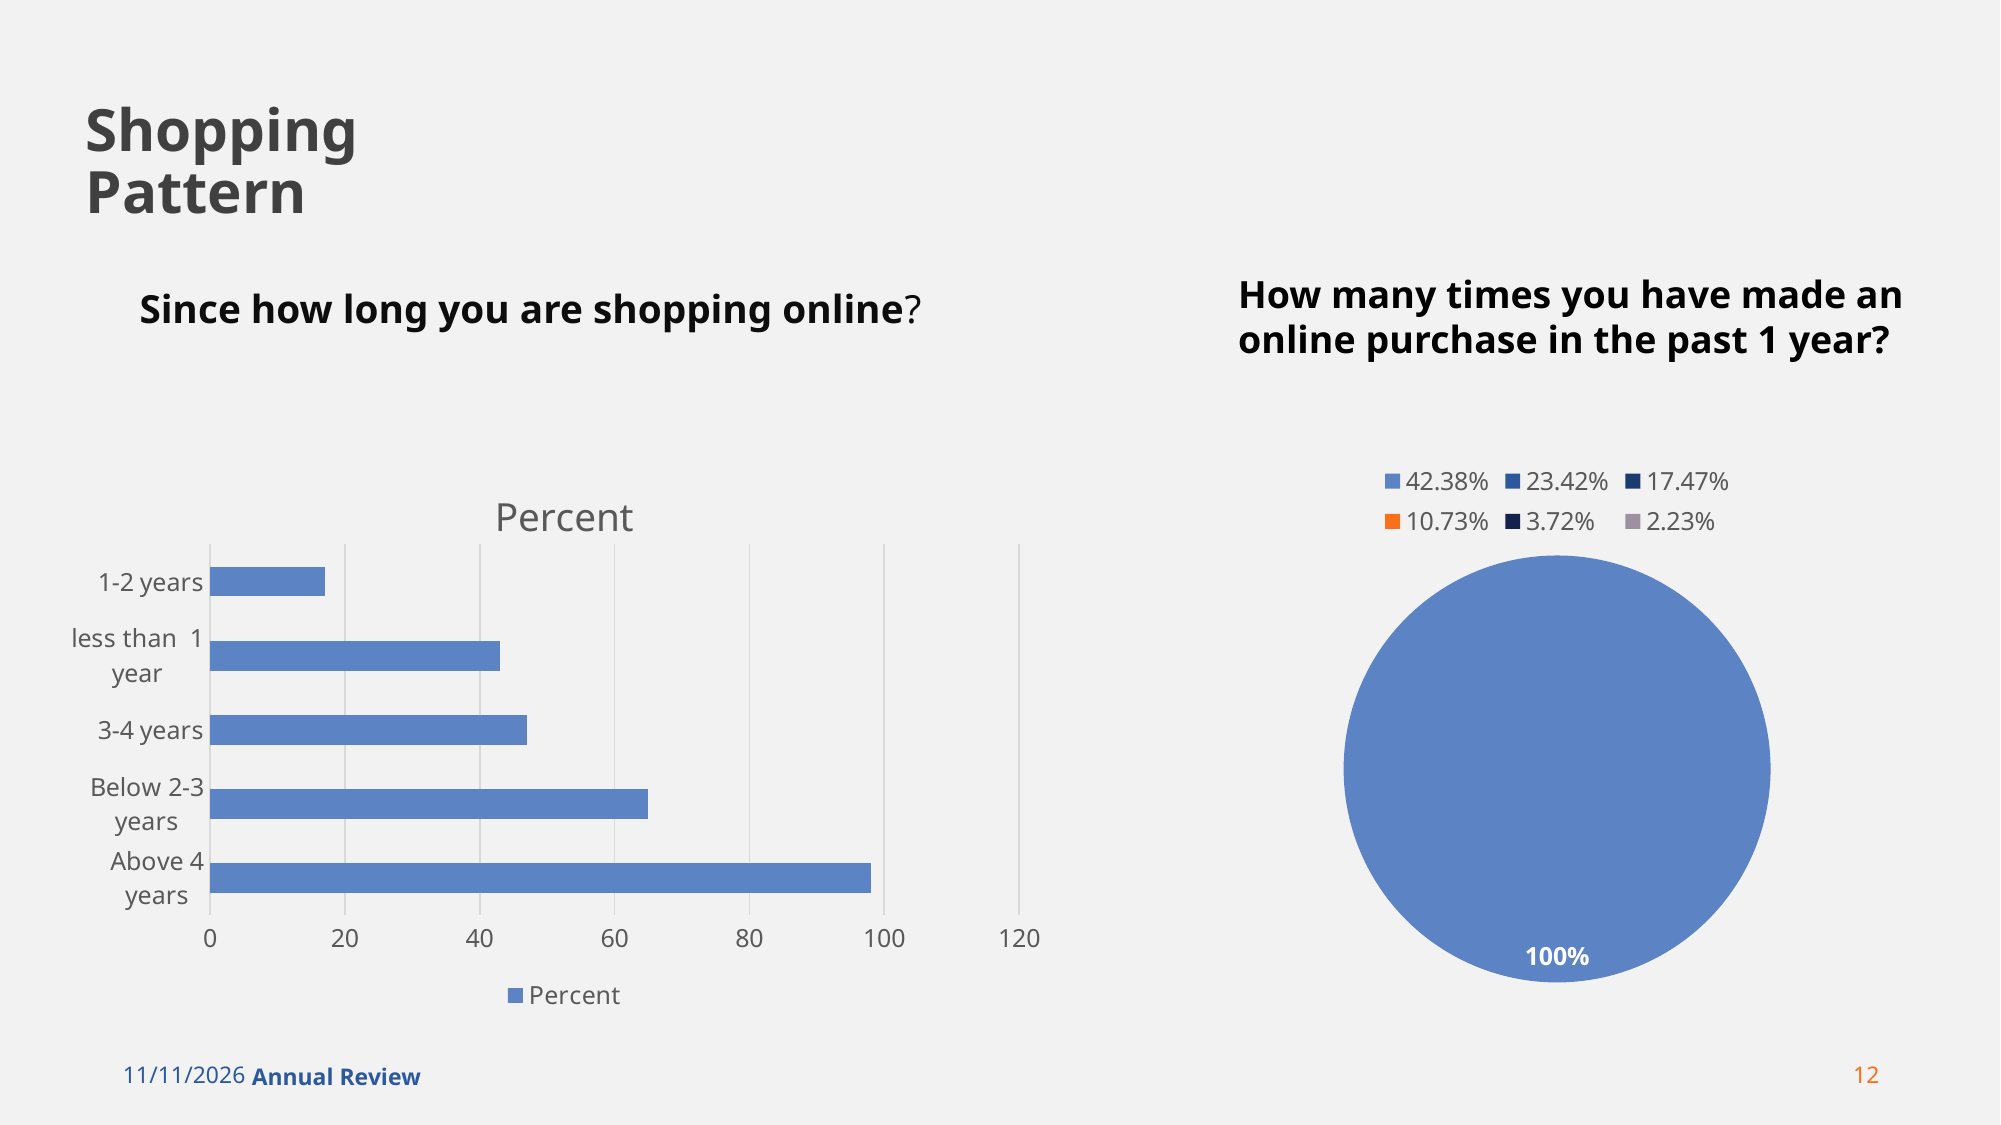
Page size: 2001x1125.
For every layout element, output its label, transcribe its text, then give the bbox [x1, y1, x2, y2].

text_box How many times you have made an online purchase in the past 1 year? [1223, 263, 2000, 414]
title Shopping Pattern [70, 106, 594, 222]
chart [70, 458, 1058, 1019]
chart [1314, 446, 1801, 994]
text_box Since how long you are shopping online? [30, 277, 1031, 339]
